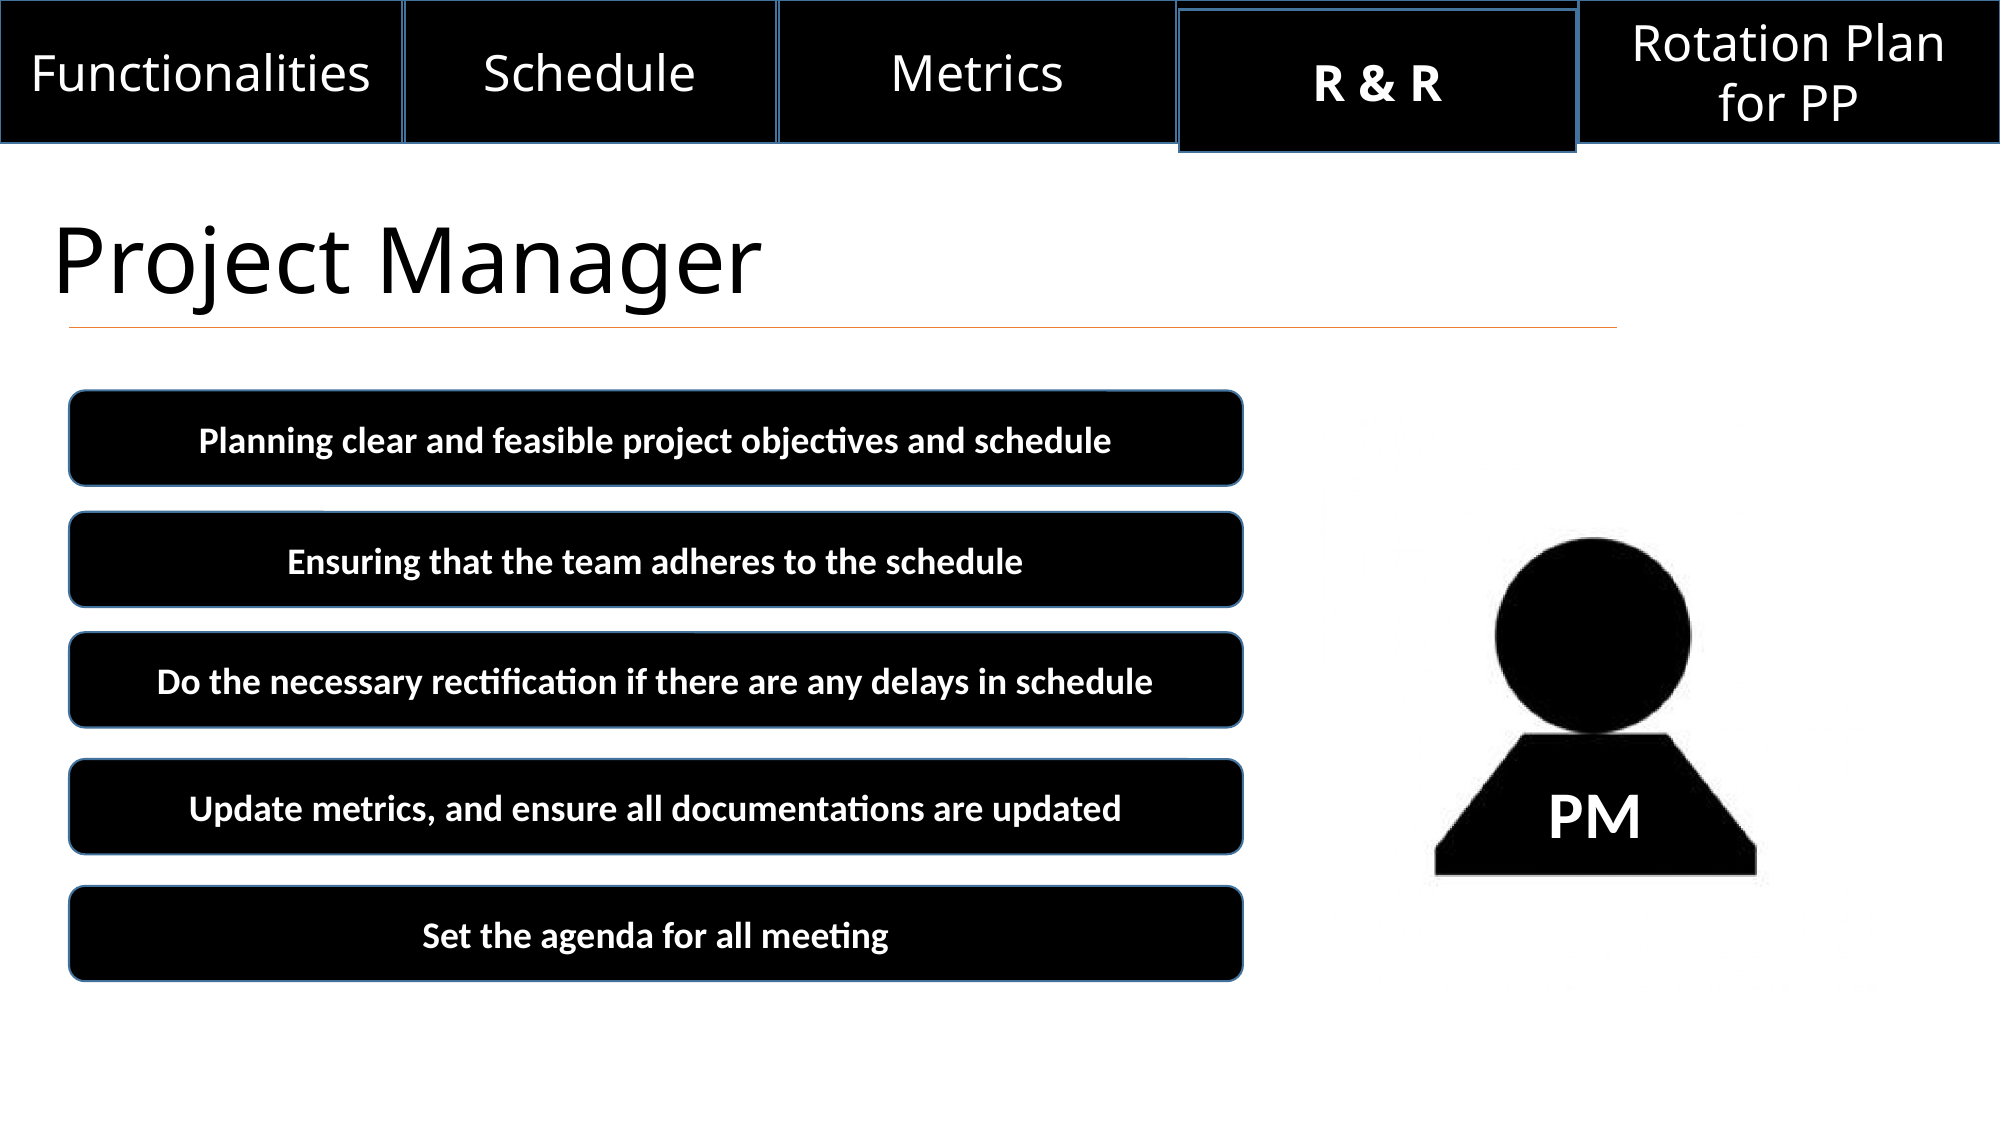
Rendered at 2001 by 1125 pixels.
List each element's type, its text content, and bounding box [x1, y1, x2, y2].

text_box Rotation Plan for PP [1577, 0, 2000, 144]
text_box R & R [1178, 8, 1577, 153]
text_box Functionalities [0, 0, 403, 144]
text_box Metrics [778, 0, 1177, 144]
text_box Ensuring that the team adheres to the schedule [67, 510, 1244, 609]
text_box Do the necessary rectification if there are any delays in schedule [67, 631, 1244, 729]
picture [1315, 418, 1877, 995]
text_box [1177, 0, 1577, 144]
text_box Planning clear and feasible project objectives and schedule [67, 389, 1244, 487]
text_box Schedule [404, 0, 777, 144]
text_box Update metrics, and ensure all documentations are updated [67, 757, 1244, 856]
title Project Manager [36, 155, 812, 373]
text_box Set the agenda for all meeting [67, 884, 1244, 983]
